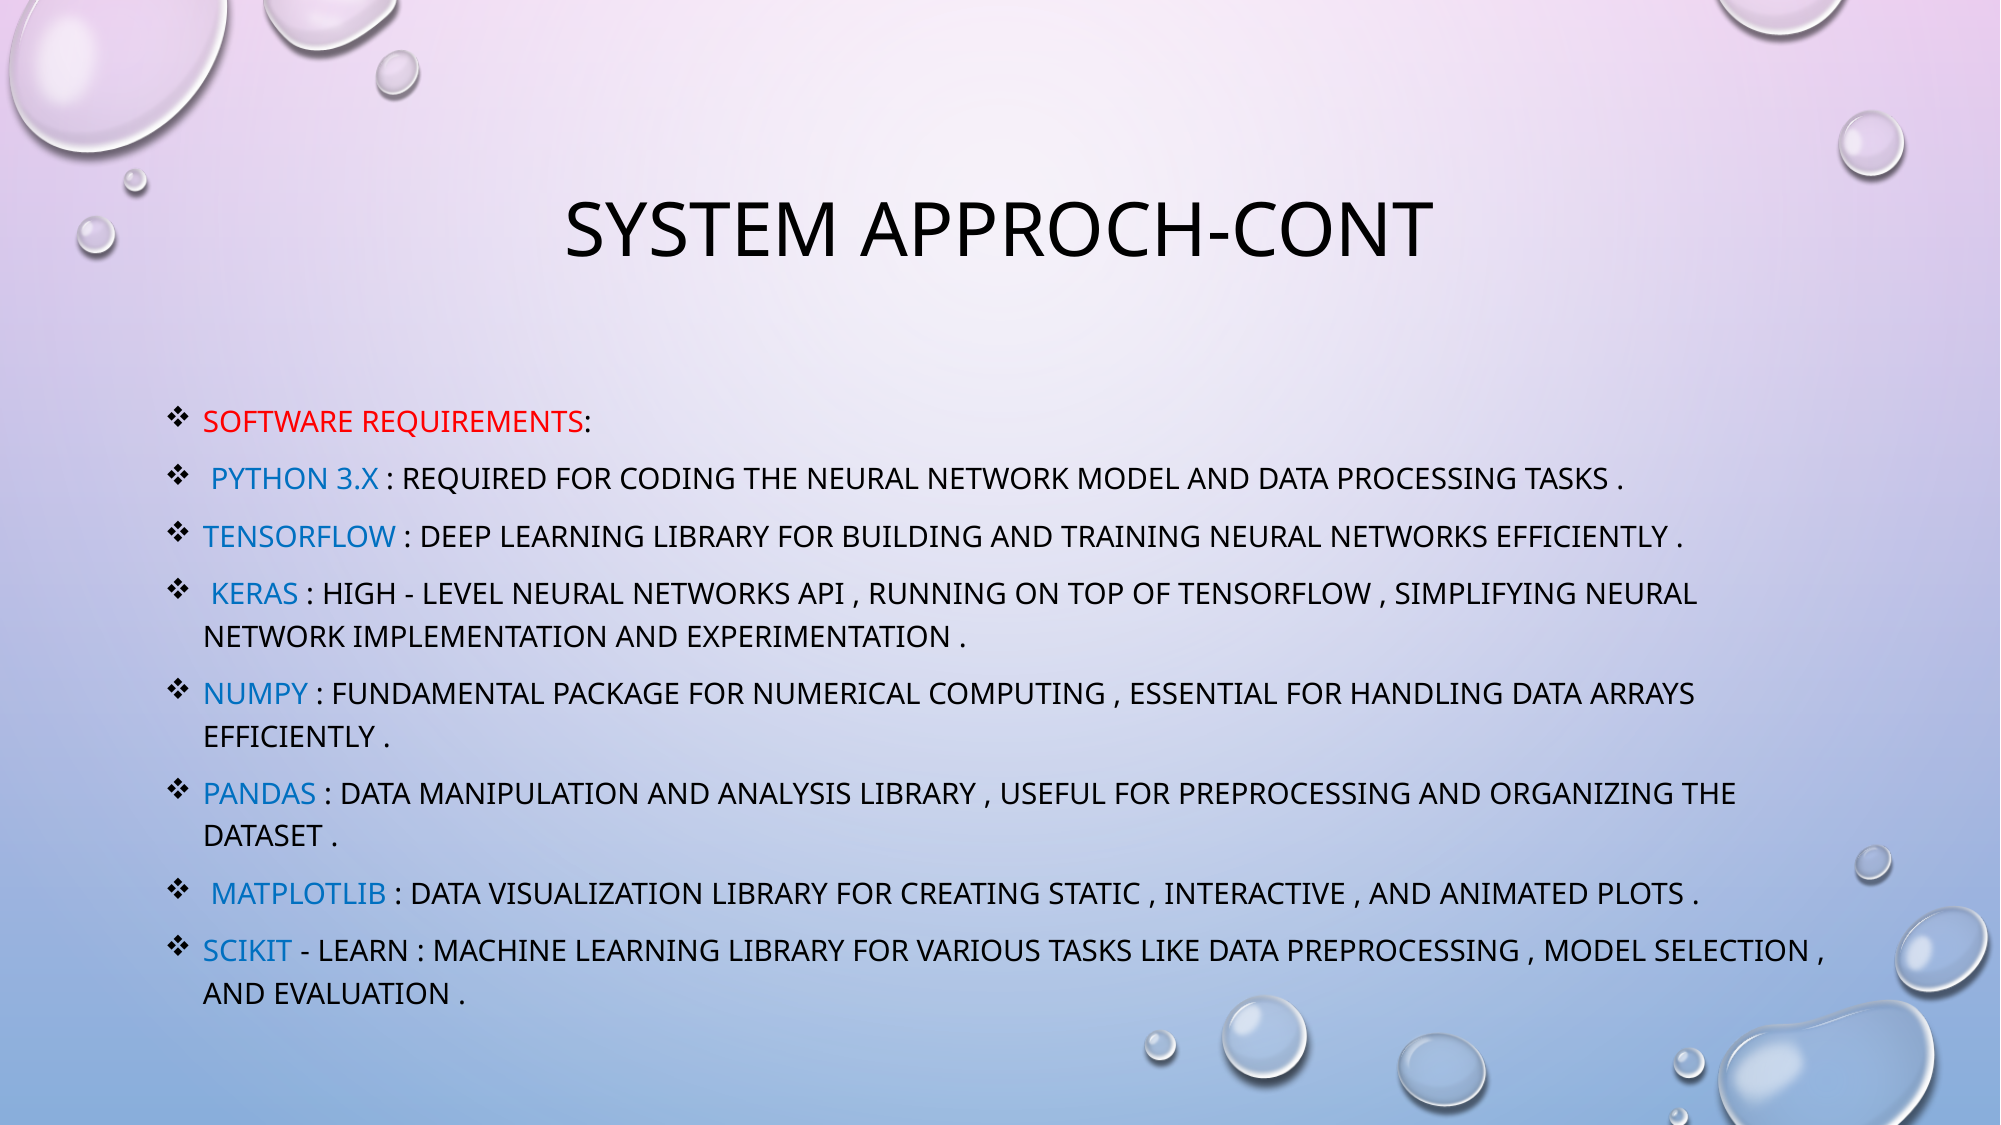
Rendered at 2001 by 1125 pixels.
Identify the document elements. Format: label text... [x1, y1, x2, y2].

title SYSTEM APPROCH-CONT [149, 101, 1851, 364]
picture [0, 0, 2000, 1125]
list software requirements: Python 3.x : Required for coding the neural network model and data processing tasks . TensorFlow : Deep learning library for building and training neural networks efficiently . Keras : High - level neural networks API , running on top of TensorFlow , simplifying neural network implementation and experimentation . NumPy : Fundamental package for numerical computing , essential for handling data arrays efficiently . Pandas : Data manipulation and analysis library , useful for preprocessing and organizing the dataset . Matplotlib : Data visualization library for creating static , interactive , and animated plots . Scikit - learn : Machine learning library for various tasks like data preprocessing , model selection , and evaluation . [149, 388, 1850, 1024]
